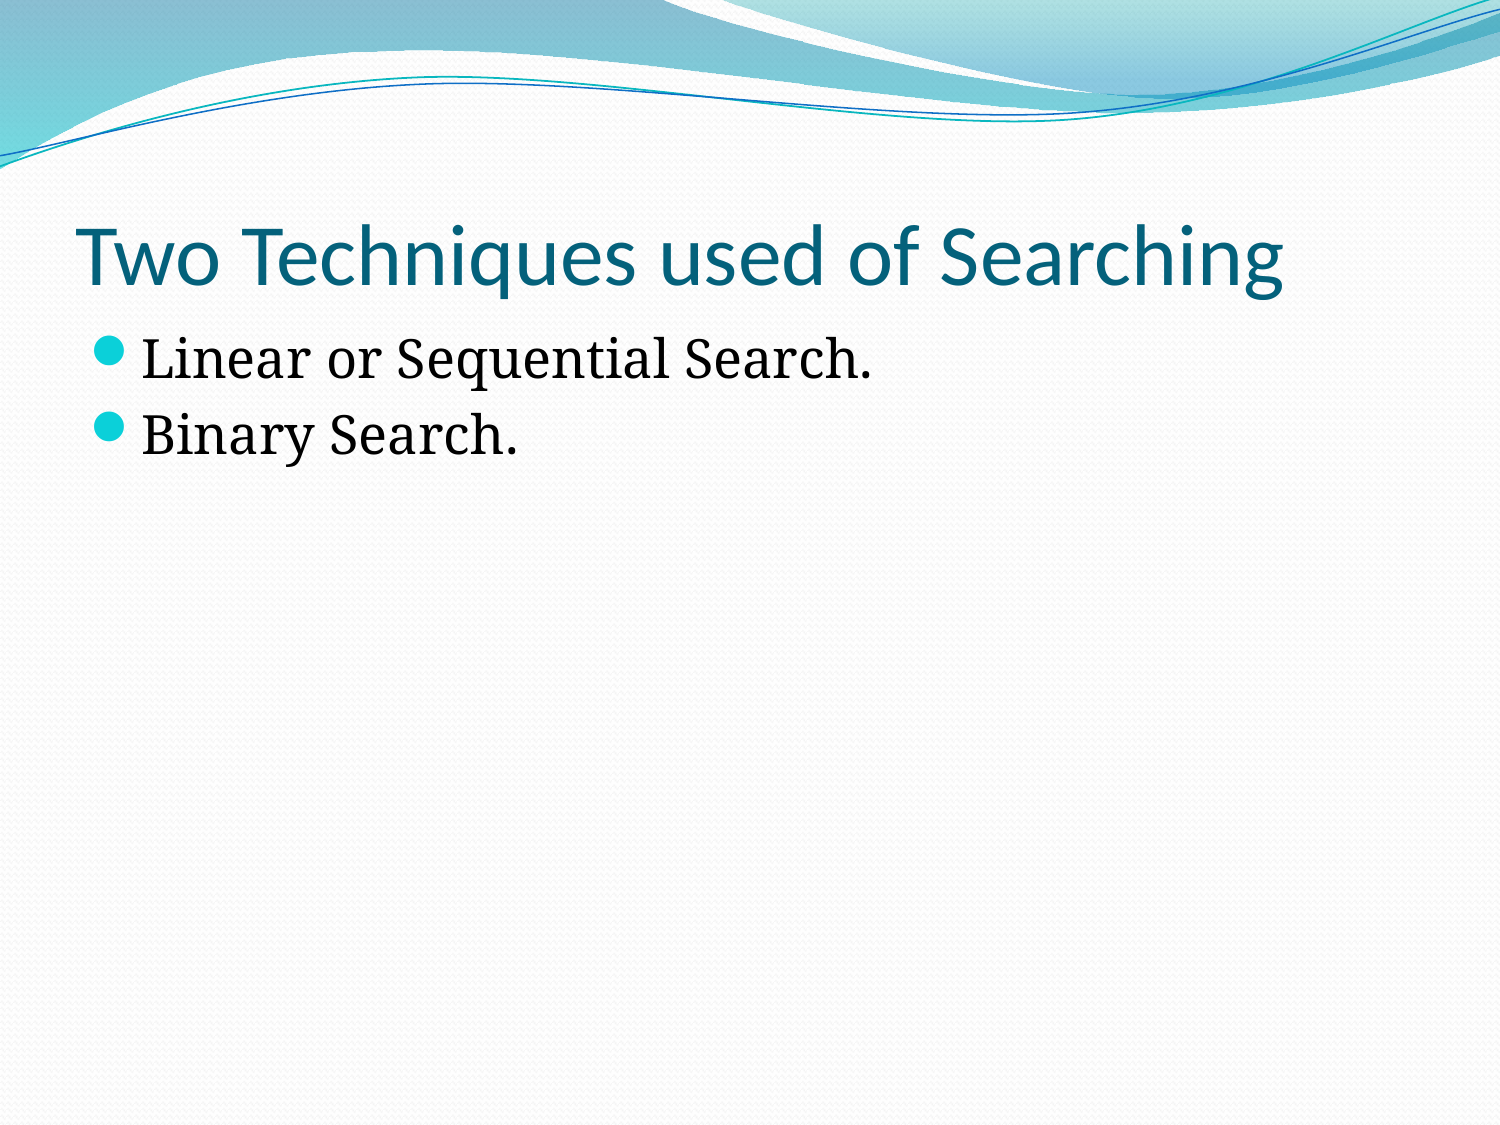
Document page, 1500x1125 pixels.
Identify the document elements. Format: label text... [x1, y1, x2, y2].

title Two Techniques used of Searching [75, 115, 1425, 303]
list Linear or Sequential Search. Binary Search. [75, 317, 1425, 1038]
